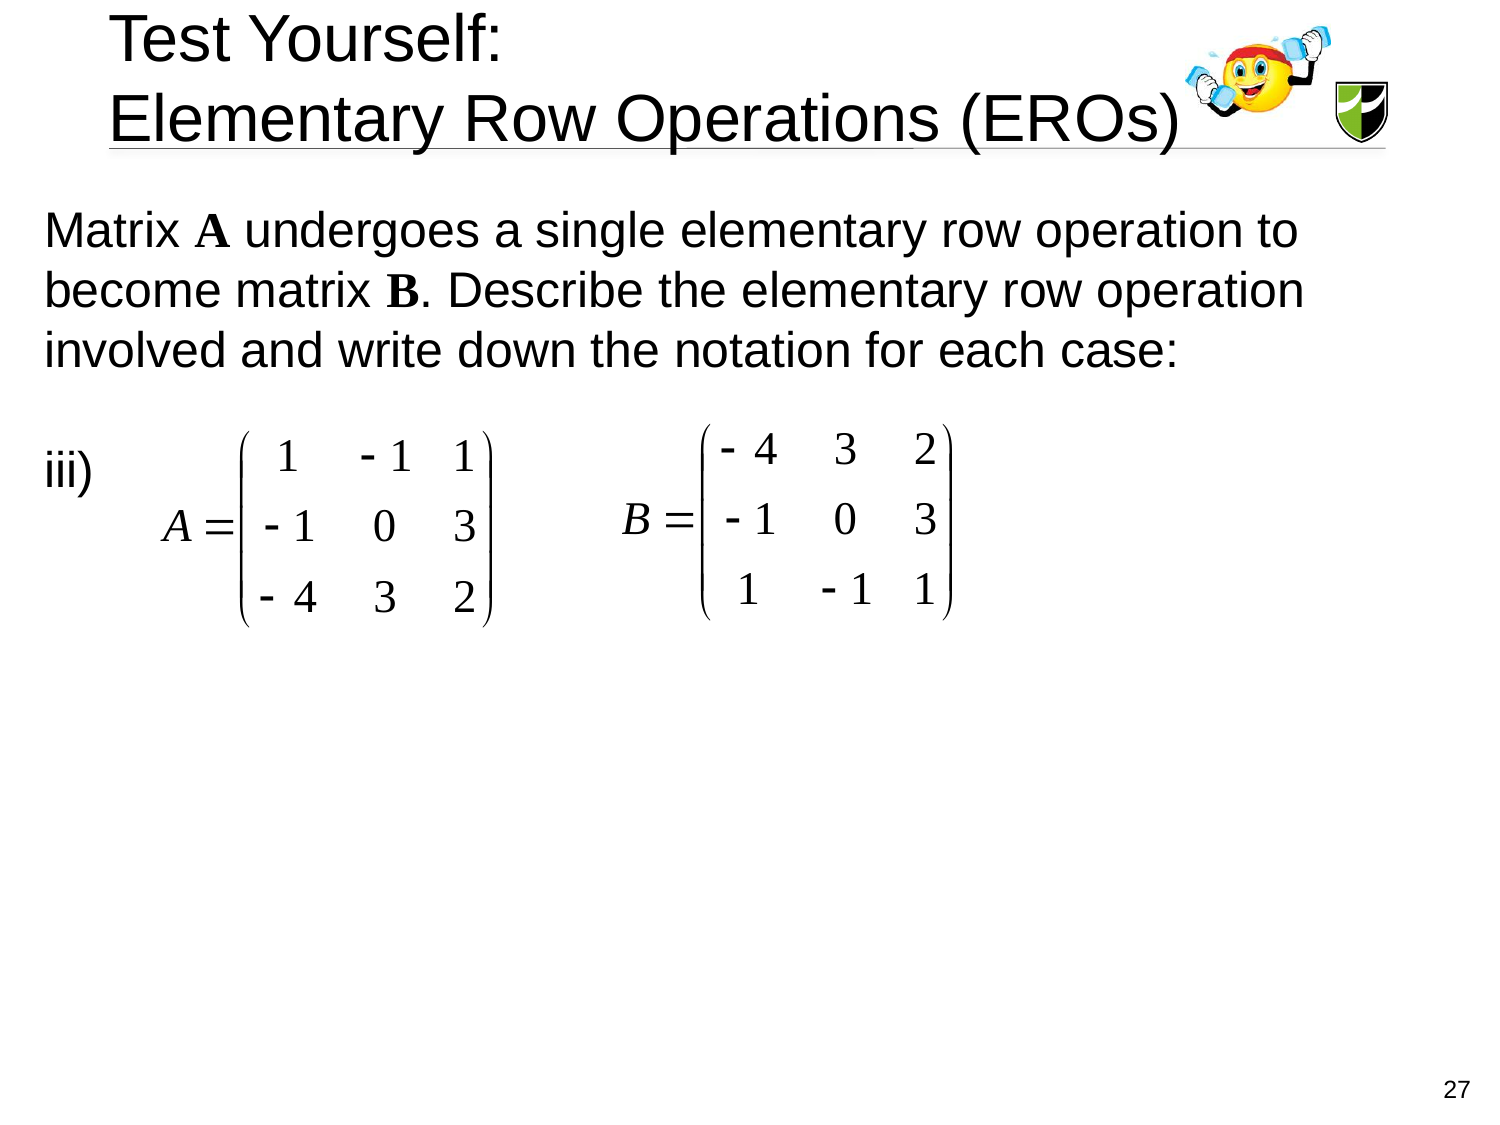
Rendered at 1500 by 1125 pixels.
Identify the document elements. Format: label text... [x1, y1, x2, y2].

picture [1349, 75, 1393, 143]
text_box Matrix A undergoes a single elementary row operation to become matrix B. Describe the elementary row operation involved and write down the notation for each case: iii) [29, 190, 1500, 625]
slide_number 27 [1428, 1065, 1500, 1125]
text_box Test Yourself: Elementary Row Operations (EROs) [93, 0, 1182, 144]
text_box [612, 413, 969, 633]
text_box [152, 420, 509, 640]
picture [1185, 0, 1331, 145]
text_box Test Yourself: Elementary Row Operations (EROs) [1334, 0, 1349, 144]
